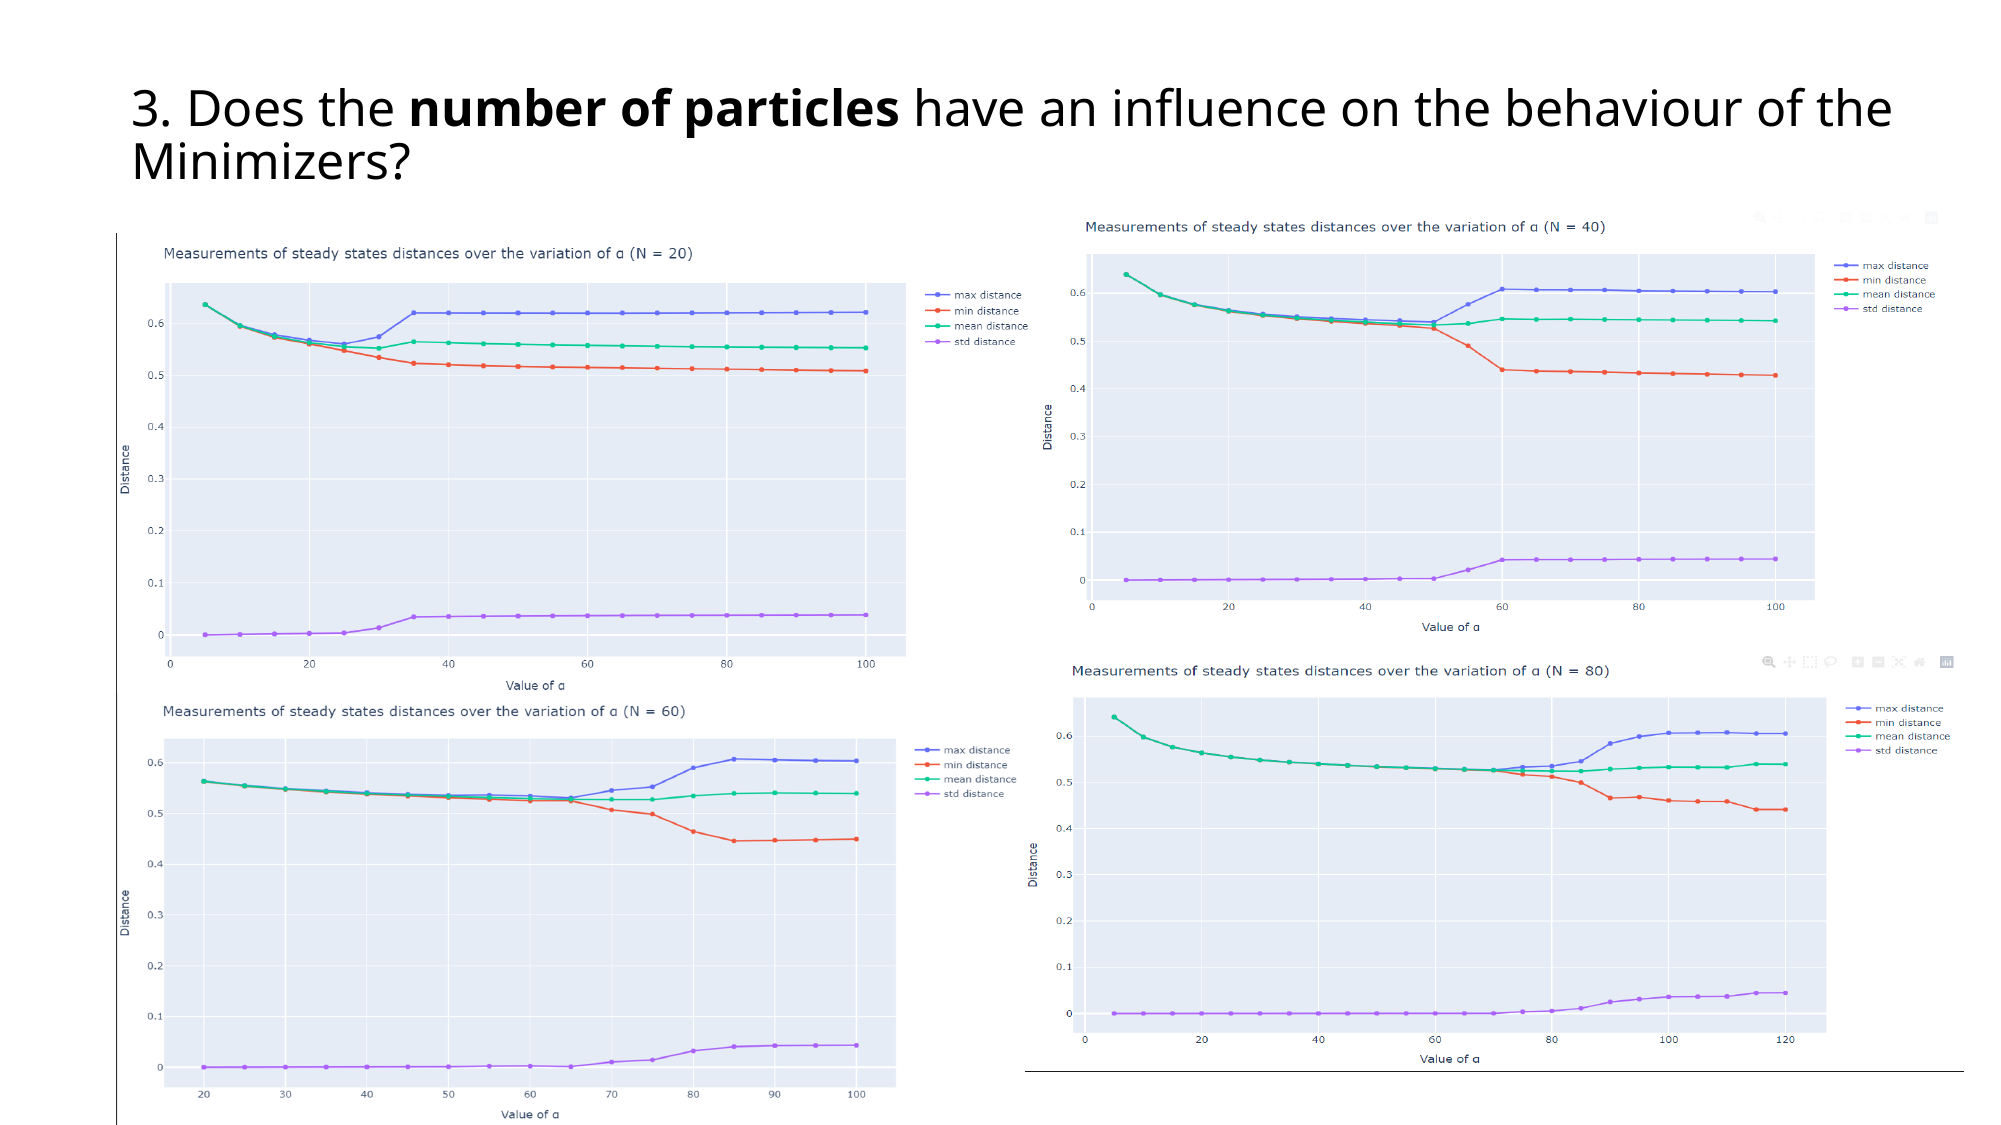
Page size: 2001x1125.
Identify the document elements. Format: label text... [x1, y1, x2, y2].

title 3. Does the number of particles have an influence on the behaviour of the Minimizers? [116, 69, 1926, 232]
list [115, 232, 1041, 693]
picture [115, 654, 1964, 1125]
picture [1039, 209, 1948, 635]
